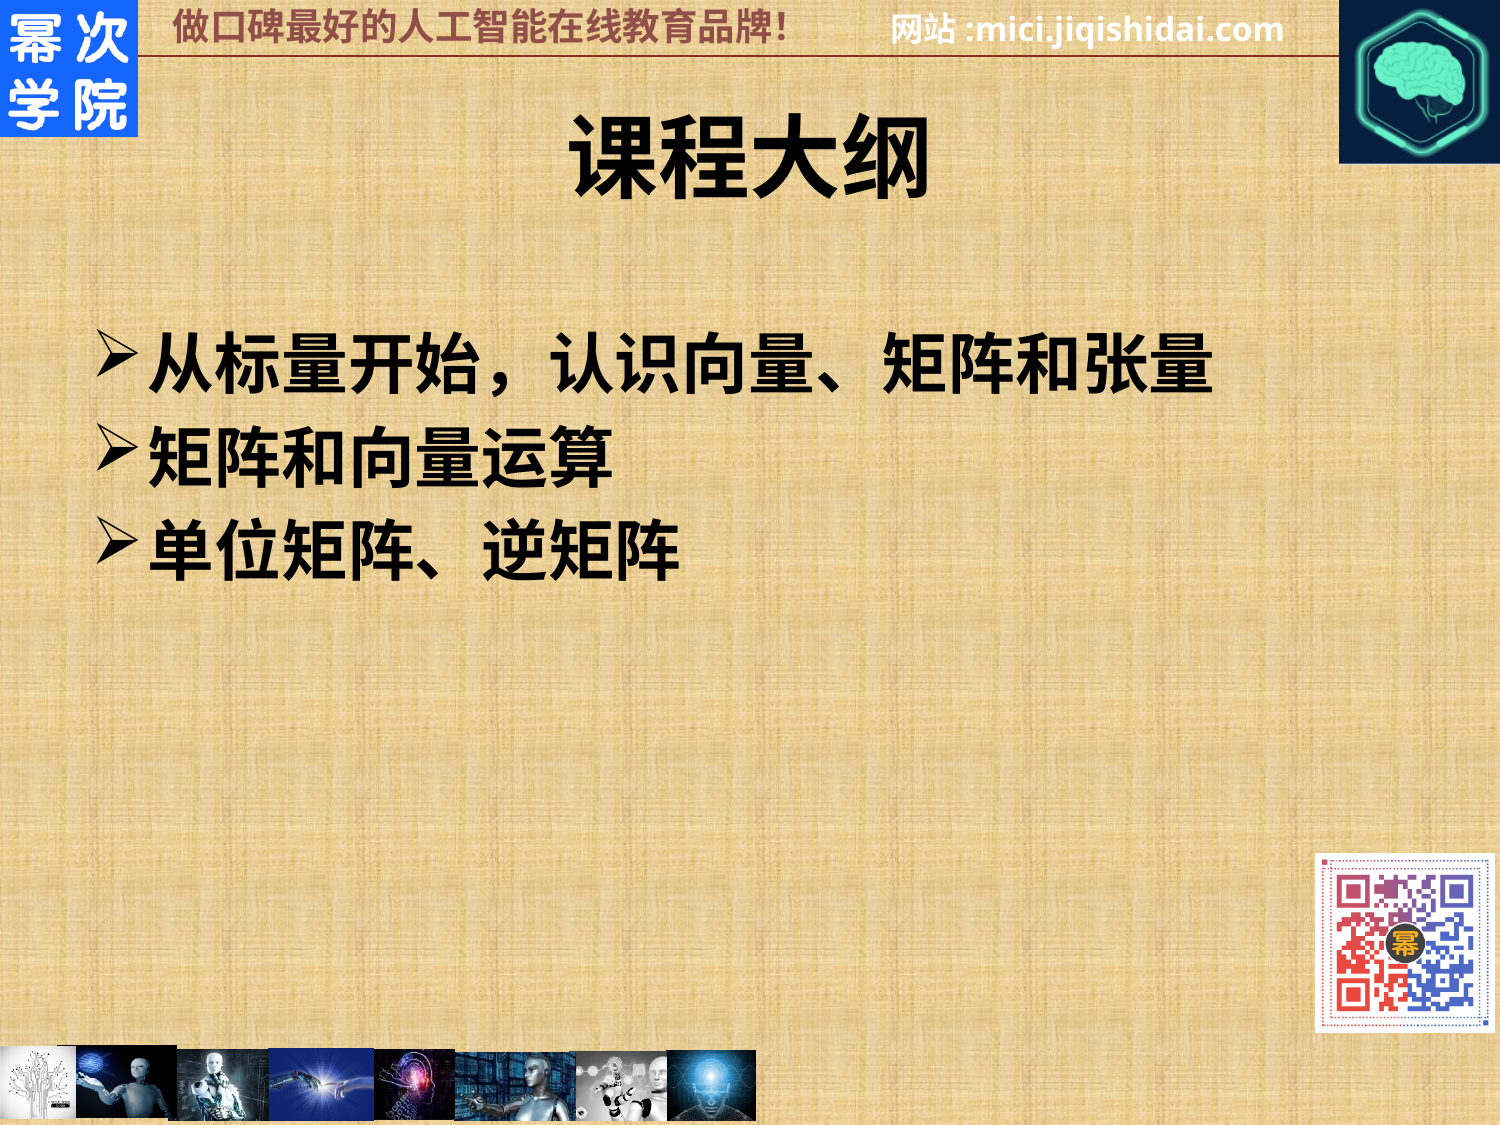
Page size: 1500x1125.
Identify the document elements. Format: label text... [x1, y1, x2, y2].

picture [0, 0, 1500, 1125]
list 从标量开始，认识向量、矩阵和张量 矩阵和向量运算 单位矩阵、逆矩阵 [76, 314, 1427, 693]
title 课程大纲 [75, 78, 1425, 232]
